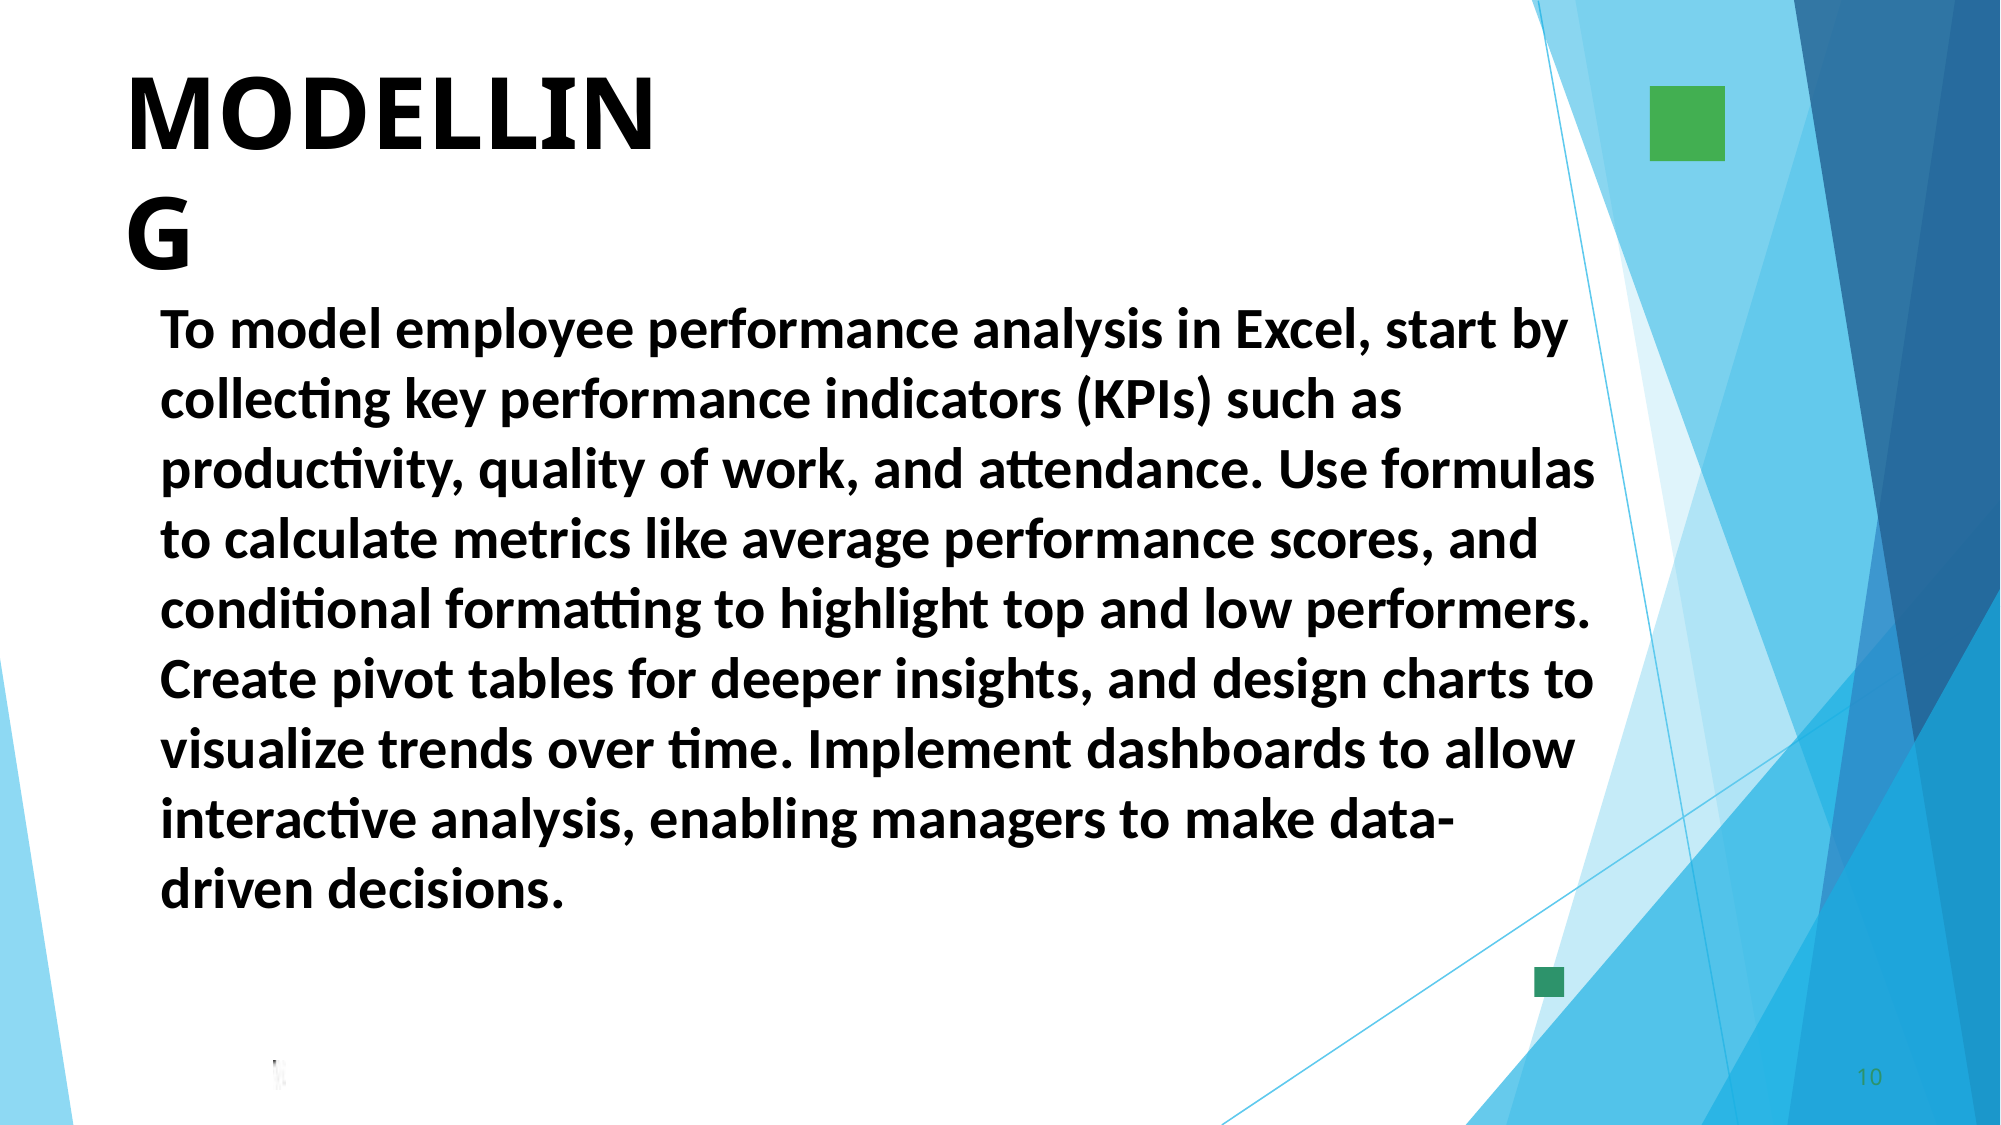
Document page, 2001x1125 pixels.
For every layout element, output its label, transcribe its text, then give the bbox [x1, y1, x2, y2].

picture [273, 1060, 287, 1091]
text_box 10 [1849, 1061, 1888, 1095]
text_box [1649, 86, 1725, 162]
text_box To model employee performance analysis in Excel, start by collecting key performance indicators (KPIs) such as productivity, quality of work, and attendance. Use formulas to calculate metrics like average performance scores, and conditional formatting to highlight top and low performers. Create pivot tables for deeper insights, and design charts to visualize trends over time. Implement dashboards to allow interactive analysis, enabling managers to make data-driven decisions. [145, 282, 1618, 928]
text_box [1534, 967, 1565, 997]
text_box MODELLING [121, 47, 664, 290]
